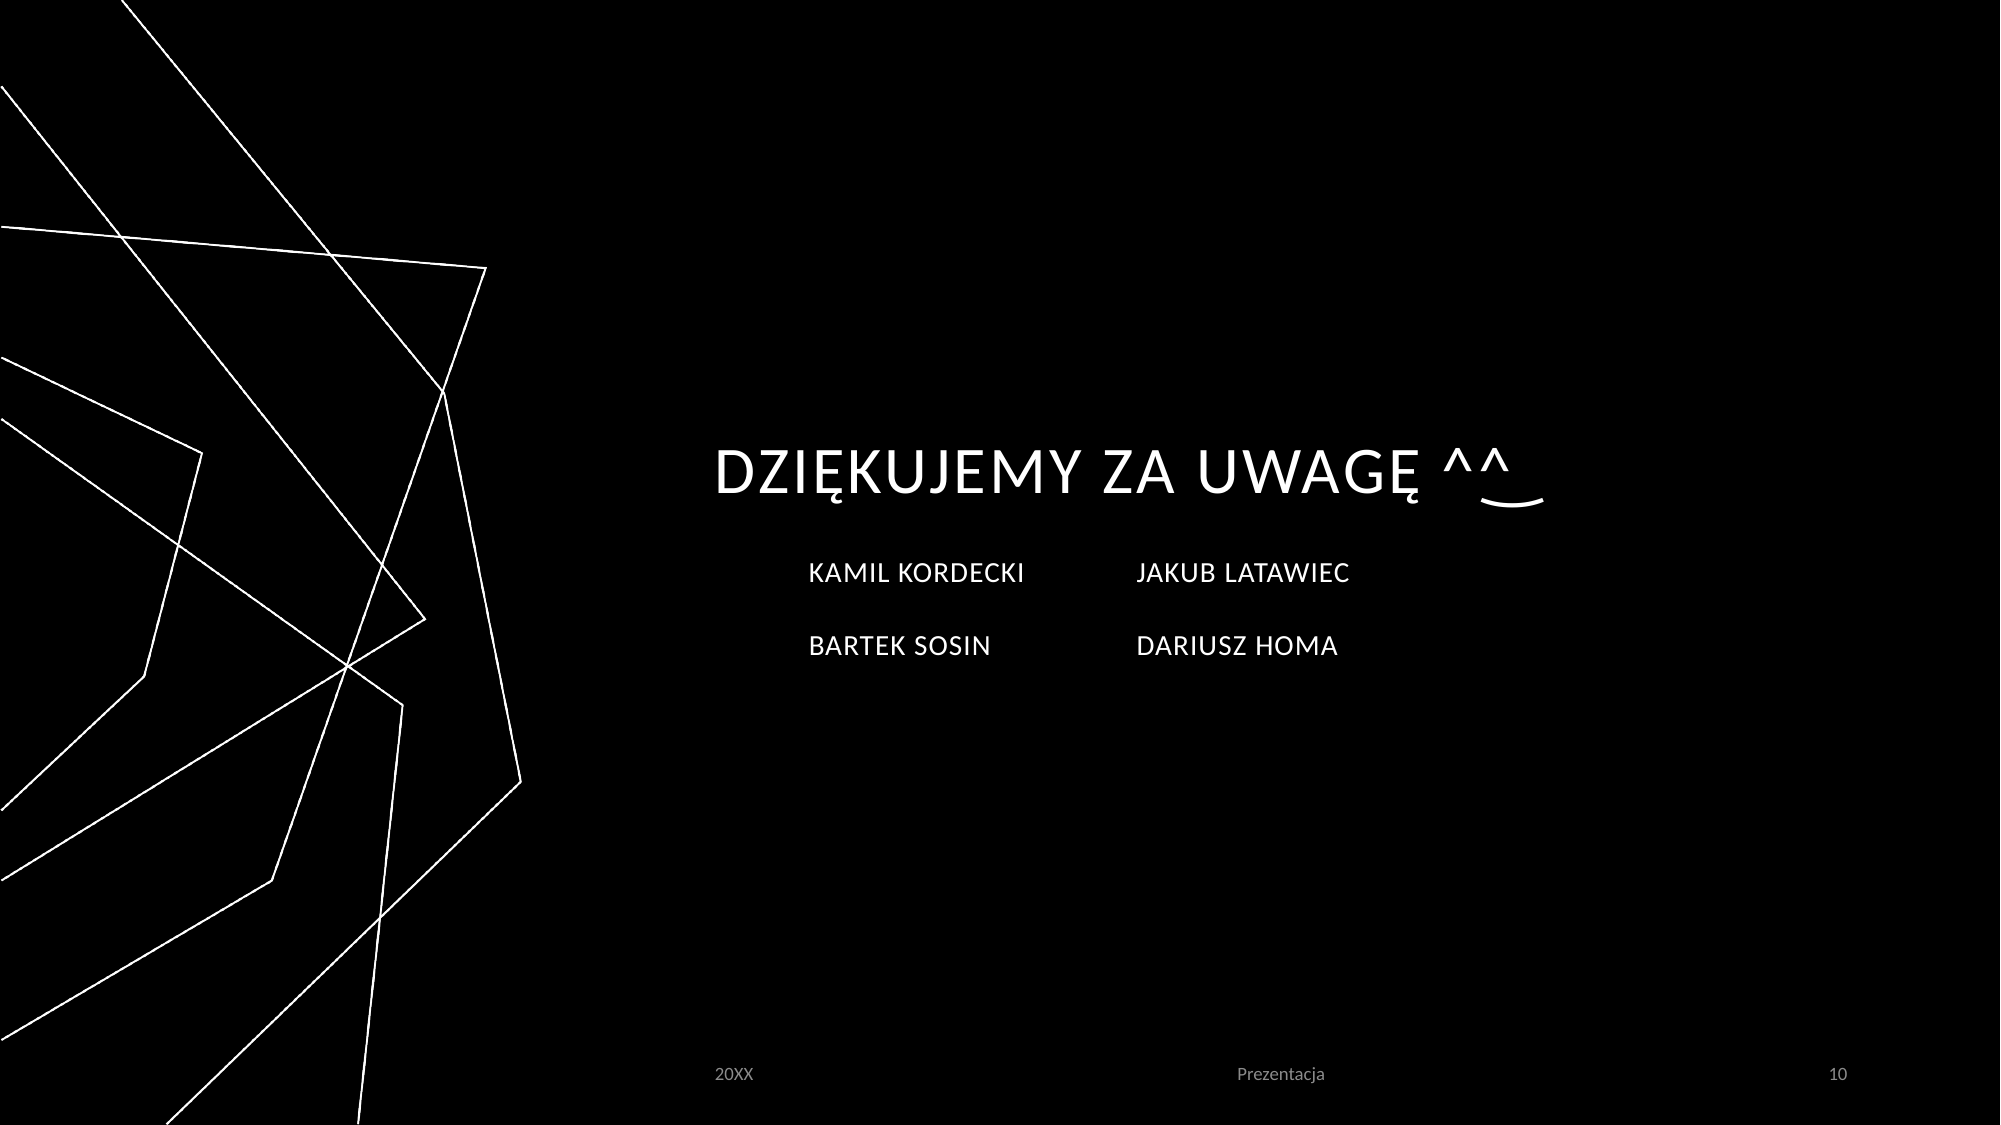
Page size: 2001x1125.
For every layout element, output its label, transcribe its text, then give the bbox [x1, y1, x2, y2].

slide_number 20XX [699, 1042, 992, 1103]
picture [0, 0, 522, 1125]
subtitle KAMIL KORDECKI BARTEK SOSIN JAKUB LATAWIEC DARIUSZ HOMA [793, 527, 1480, 692]
footer Prezentacja [1062, 1042, 1500, 1103]
slide_number 10 [1571, 1042, 1863, 1103]
title DZIĘKUJEMY za uwagę ^͜^ [699, 265, 1572, 516]
